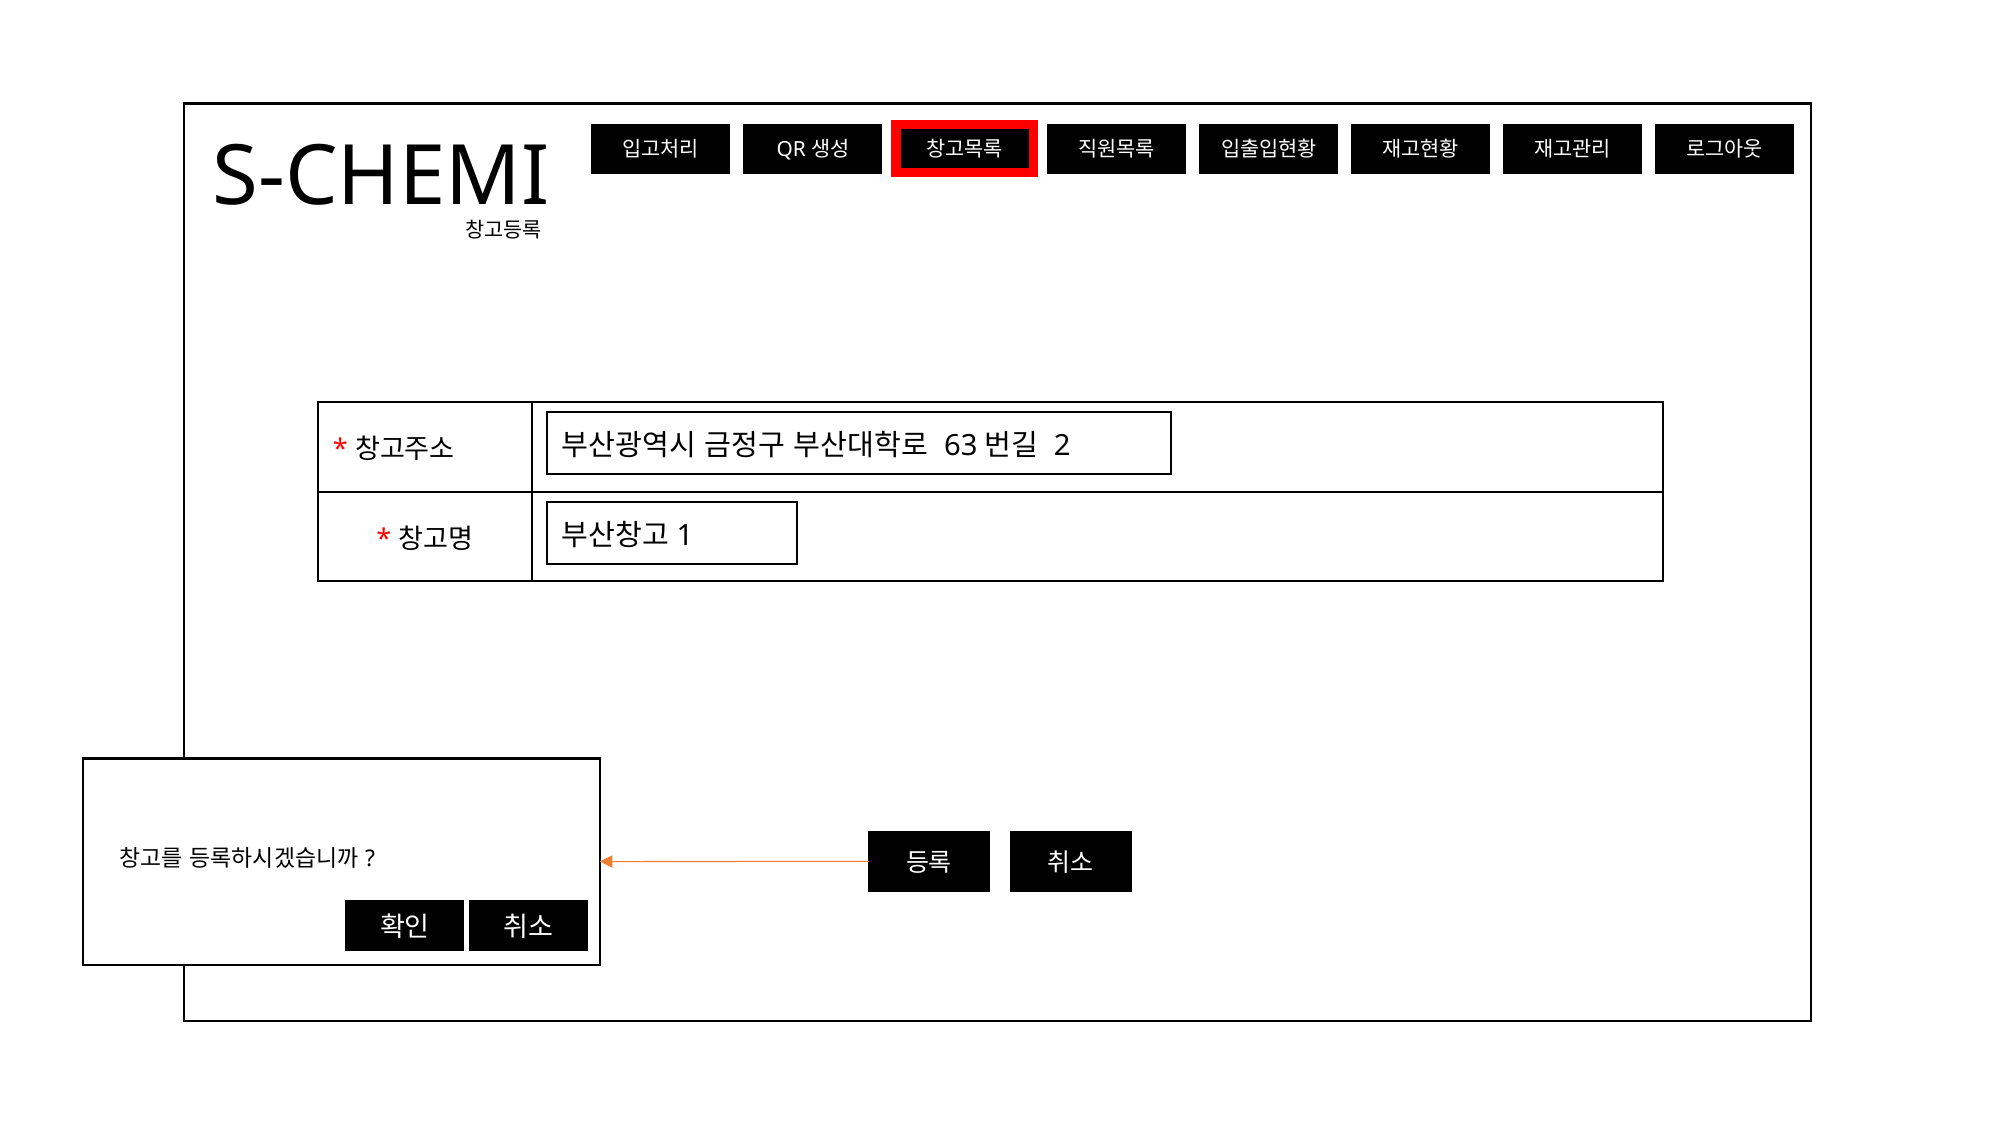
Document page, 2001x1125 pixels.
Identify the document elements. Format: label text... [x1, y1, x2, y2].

text_box 창고목록 [895, 124, 1034, 174]
text_box 취소 [1010, 831, 1132, 892]
text_box 취소 [469, 900, 588, 951]
text_box 입고처리 [591, 124, 730, 174]
text_box 입출입현황 [1199, 124, 1338, 174]
text_box 재고관리 [1503, 124, 1642, 174]
text_box [82, 757, 601, 966]
text_box 부산창고1 [546, 501, 798, 565]
text_box 직원목록 [1047, 124, 1186, 174]
text_box 재고현황 [1351, 124, 1490, 174]
text_box 로그아웃 [1655, 124, 1794, 174]
text_box QR생성 [743, 124, 882, 174]
text_box 부산광역시 금정구 부산대학로 63번길 2 [546, 411, 1172, 475]
text_box [183, 102, 1812, 1022]
text_box S-CHEMI [197, 113, 592, 229]
text_box 등록 [868, 831, 990, 892]
text_box 창고를 등록하시겠습니까? [104, 836, 390, 879]
text_box 창고등록 [450, 209, 557, 250]
text_box 확인 [345, 900, 464, 951]
